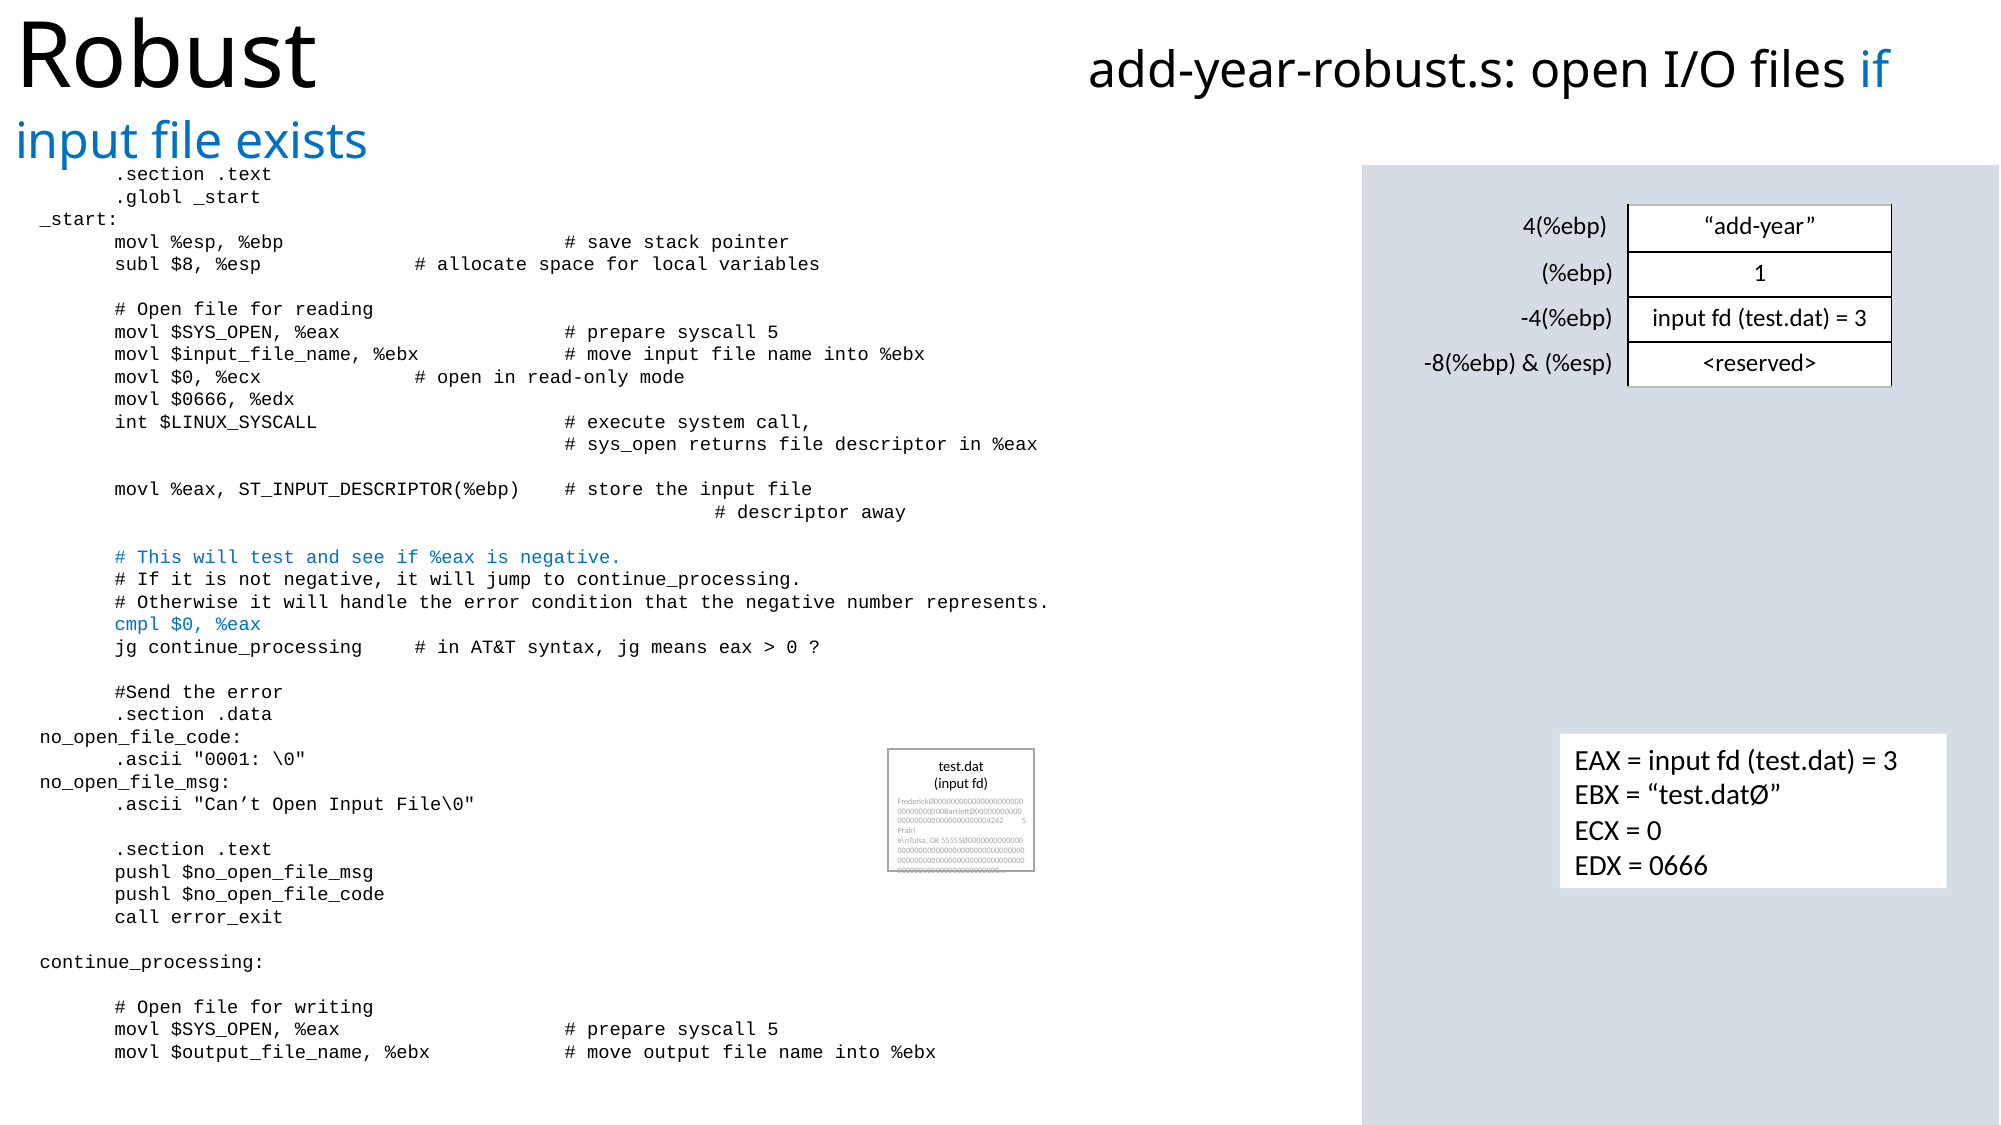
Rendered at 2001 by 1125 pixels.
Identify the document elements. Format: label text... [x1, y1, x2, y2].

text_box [882, 749, 1041, 875]
text_box .section .text .globl _start _start: movl %esp, %ebp # save stack pointer subl $8, %esp # allocate space for local variables # Open file for reading movl $SYS_OPEN, %eax # prepare syscall 5 movl $input_file_name, %ebx # move input file name into %ebx movl $0, %ecx # open in read-only mode movl $0666, %edx int $LINUX_SYSCALL # execute system call, # sys_open returns file descriptor in %eax movl %eax, ST_INPUT_DESCRIPTOR(%ebp) # store the input file # descriptor away # This will test and see if %eax is negative. # If it is not negative, it will jump to continue_processing. # Otherwise it will handle the error condition that the negative number represents. cmpl $0, %eax jg continue_processing # in AT&T syntax, jg means eax > 0 ? #Send the error .section .data no_open_file_code: .ascii "0001: \0" no_open_file_msg: .ascii "Can’t Open Input File\0" .section .text pushl $no_open_file_msg pushl $no_open_file_code call error_exit continue_processing: # Open file for writing movl $SYS_OPEN, %eax # prepare syscall 5 movl $output_file_name, %ebx # move output file name into %ebx [24, 154, 1541, 1092]
text_box EAX = input fd (test.dat) = 3 EBX = “test.datØ” ECX = 0 EDX = 0666 [1559, 733, 1947, 889]
text_box [1362, 165, 1999, 1125]
